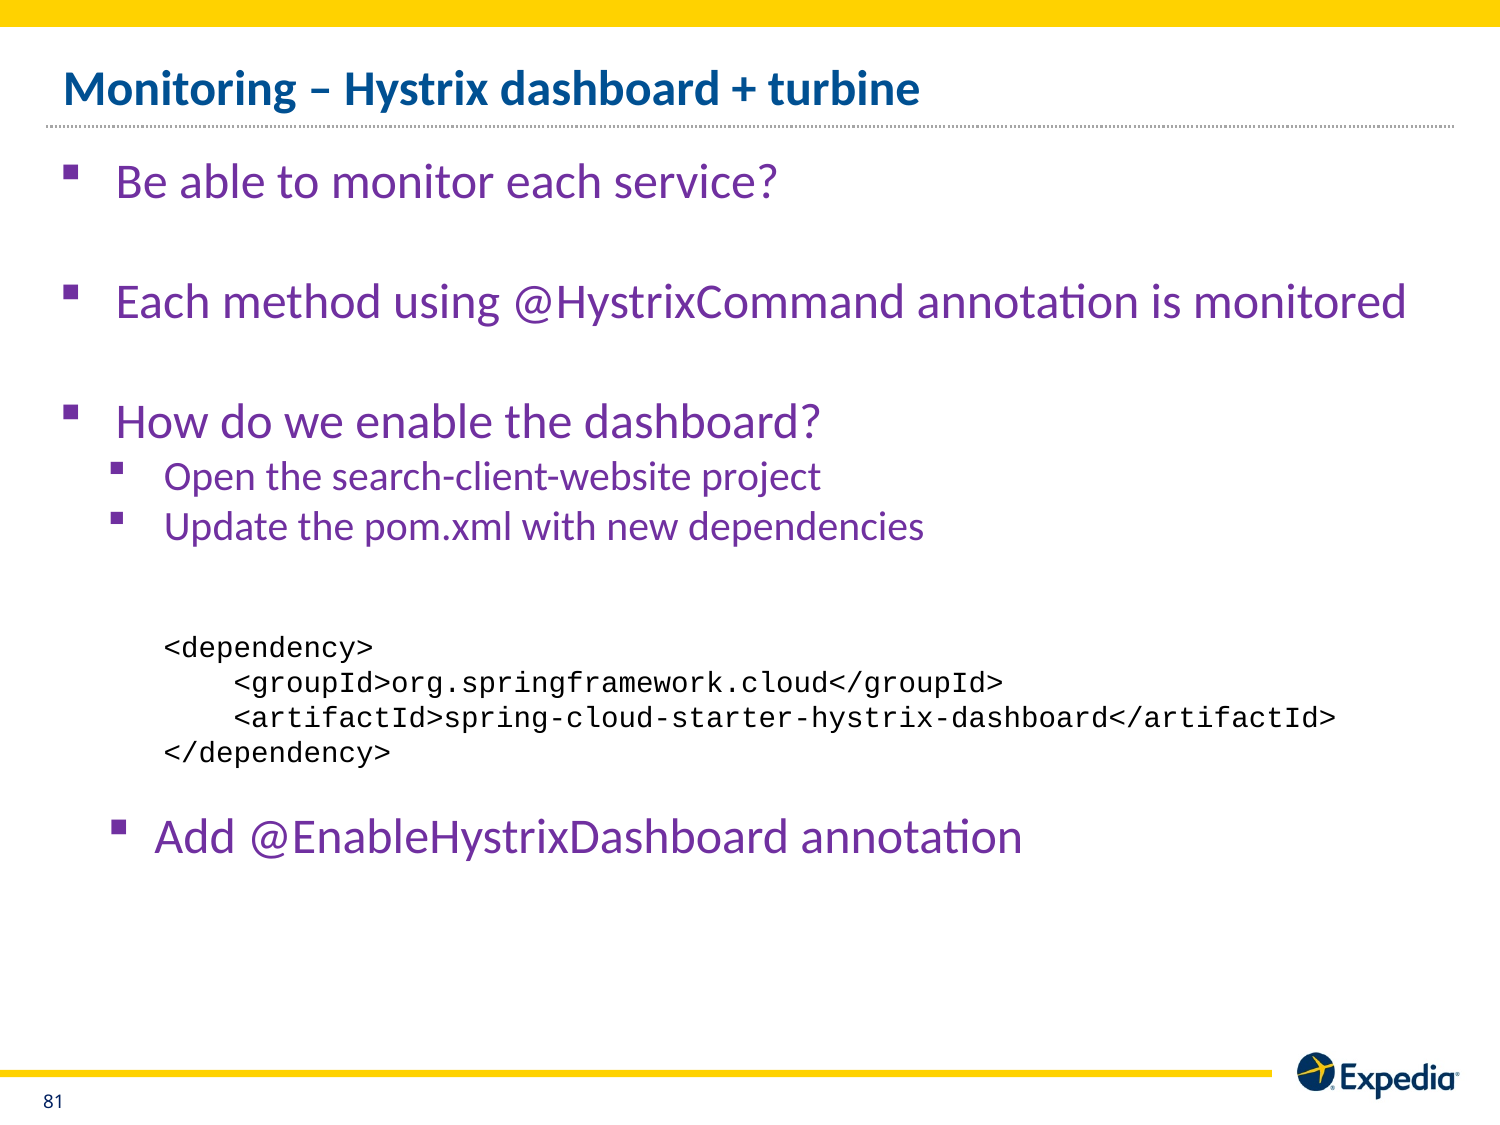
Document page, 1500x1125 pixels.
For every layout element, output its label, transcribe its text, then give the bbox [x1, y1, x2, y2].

title Monitoring – Hystrix dashboard + turbine [47, 47, 1460, 108]
list Be able to monitor each service? Each method using @HystrixCommand annotation is monitored How do we enable the dashboard? Open the search-client-website project Update the pom.xml with new dependencies <dependency> <groupId>org.springframework.cloud</groupId> <artifactId>spring-cloud-starter-hystrix-dashboard</artifactId> </dependency> Add @EnableHystrixDashboard annotation [44, 148, 1456, 1040]
picture [1296, 1051, 1475, 1115]
slide_number 80 [22, 1089, 86, 1114]
